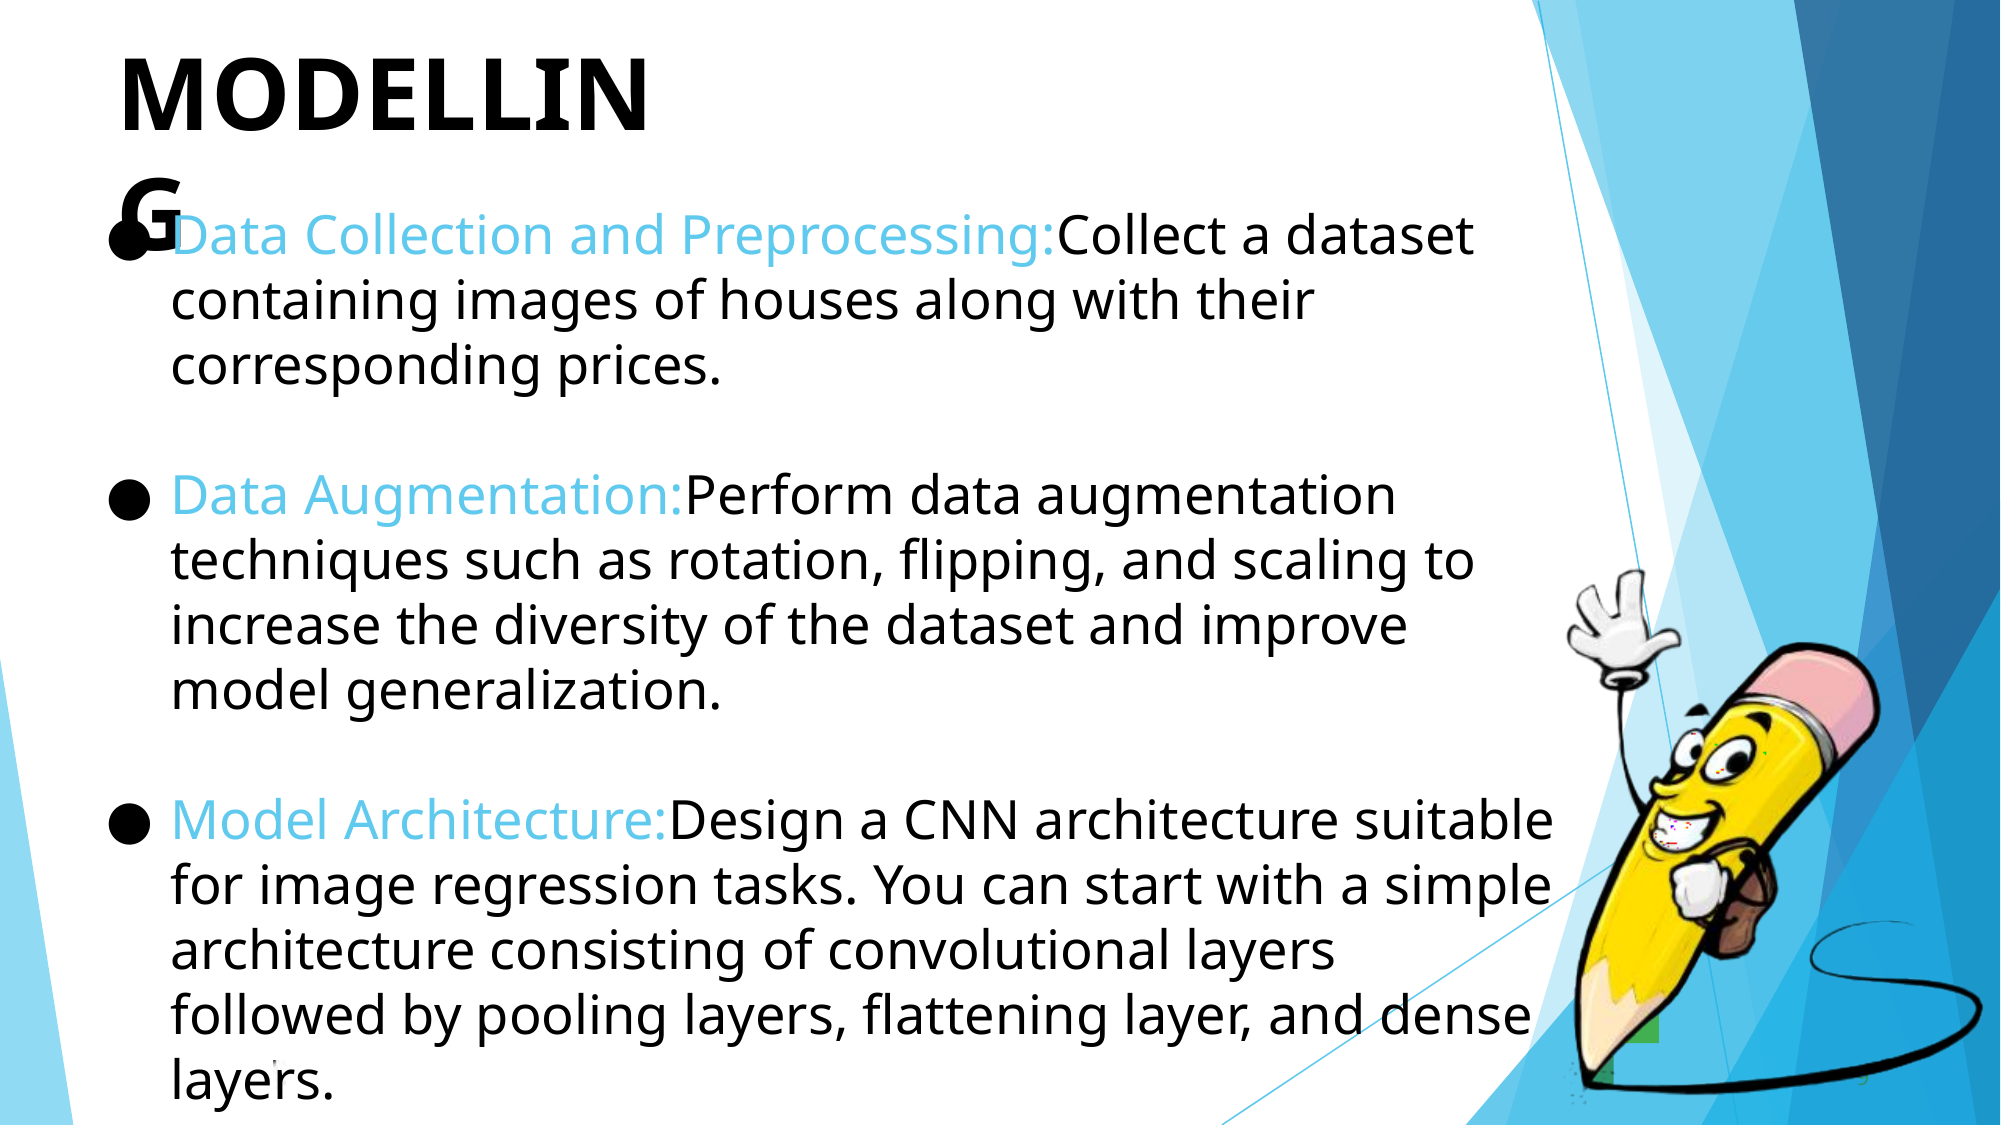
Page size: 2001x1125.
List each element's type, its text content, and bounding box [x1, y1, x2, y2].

text_box Data Collection and Preprocessing:Collect a dataset containing images of houses along with their corresponding prices. Data Augmentation:Perform data augmentation techniques such as rotation, flipping, and scaling to increase the diversity of the dataset and improve model generalization. Model Architecture:Design a CNN architecture suitable for image regression tasks. You can start with a simple architecture consisting of convolutional layers followed by pooling layers, flattening layer, and dense layers. [80, 185, 1574, 1125]
text_box MODELLING [114, 28, 657, 185]
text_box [1469, 522, 2000, 1125]
picture [273, 1060, 287, 1091]
